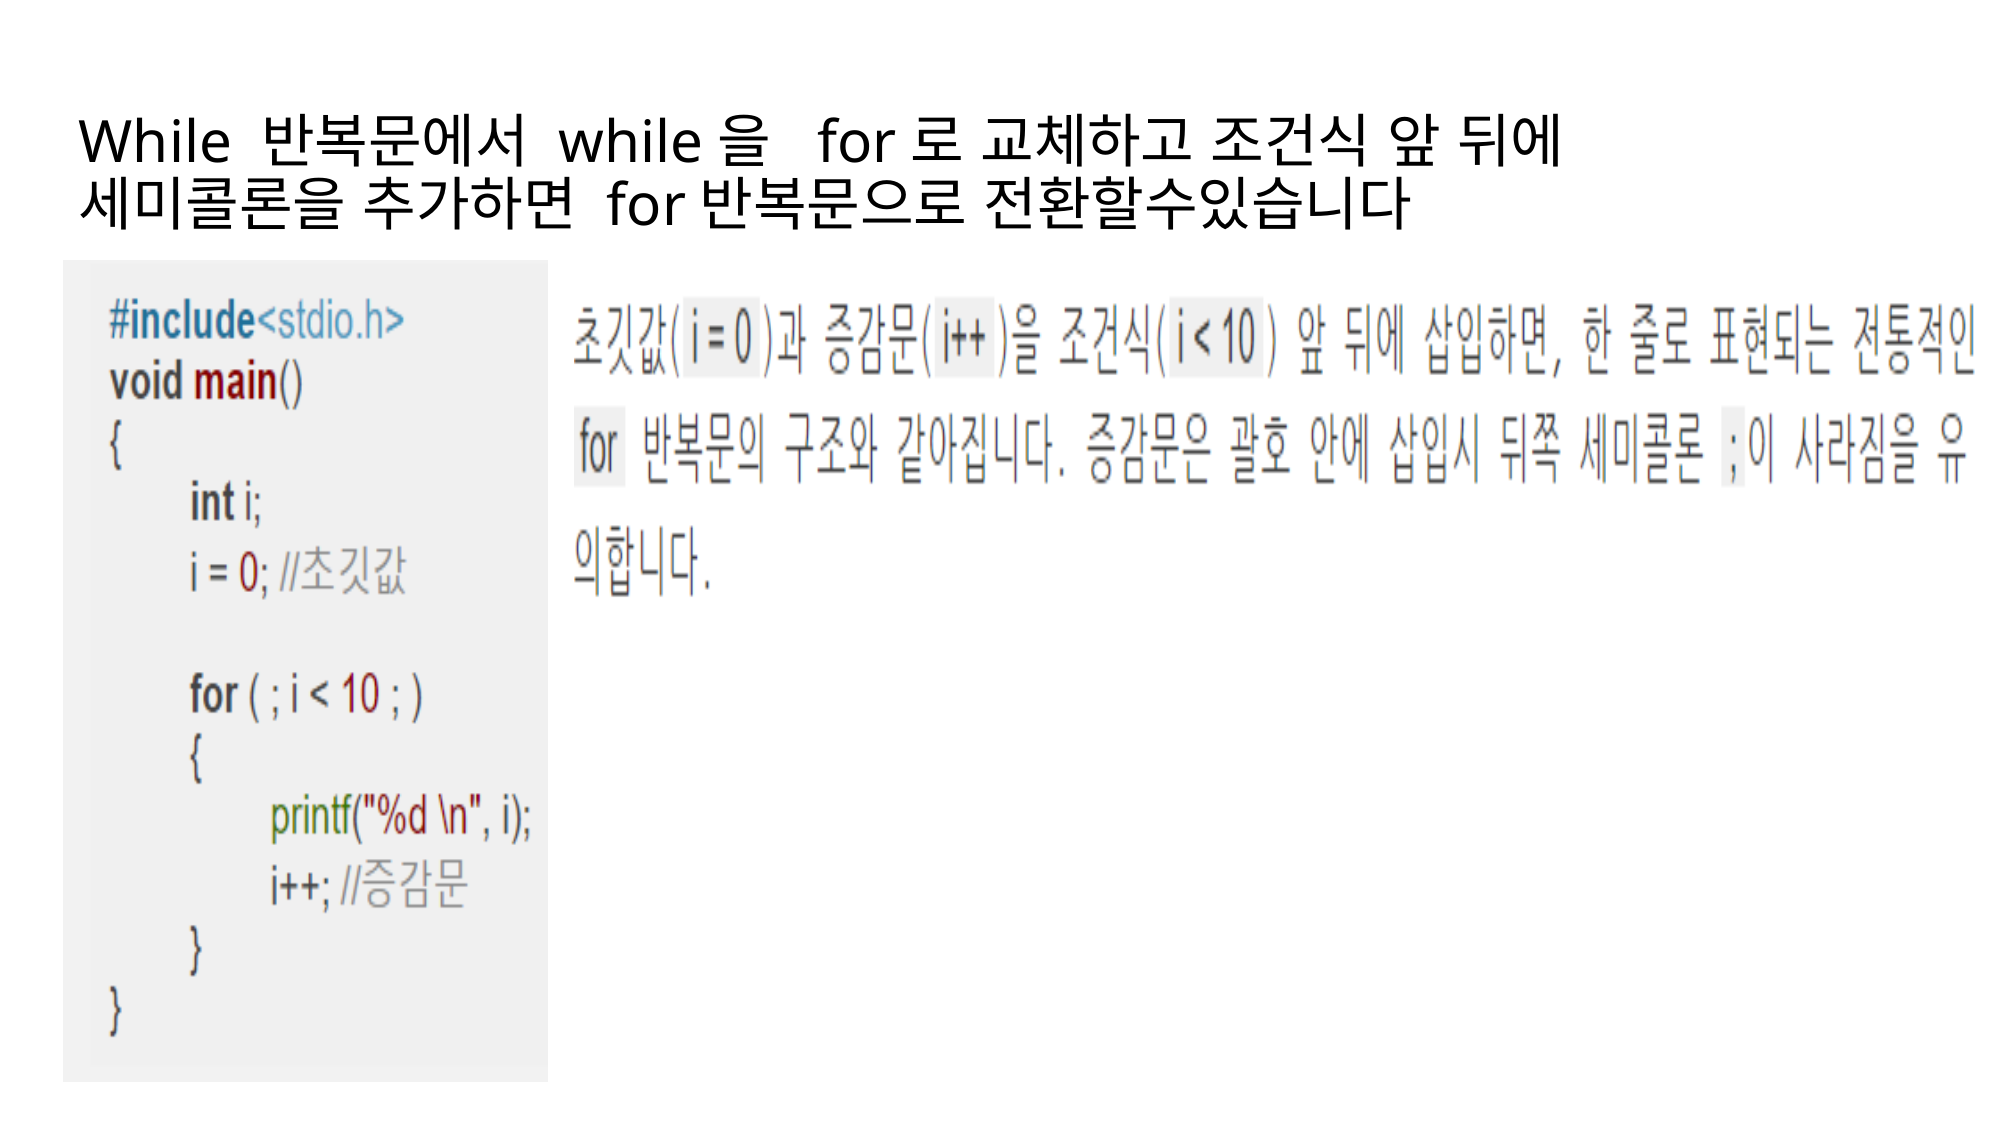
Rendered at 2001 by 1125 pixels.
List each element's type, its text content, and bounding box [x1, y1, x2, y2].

list While 반복문에서 while을 for로 교체하고 조건식 앞 뒤에 세미콜론을 추가하면 for반복문으로 전환할수있습니다 [63, 104, 1789, 819]
picture [63, 260, 548, 1082]
picture [574, 284, 2000, 608]
